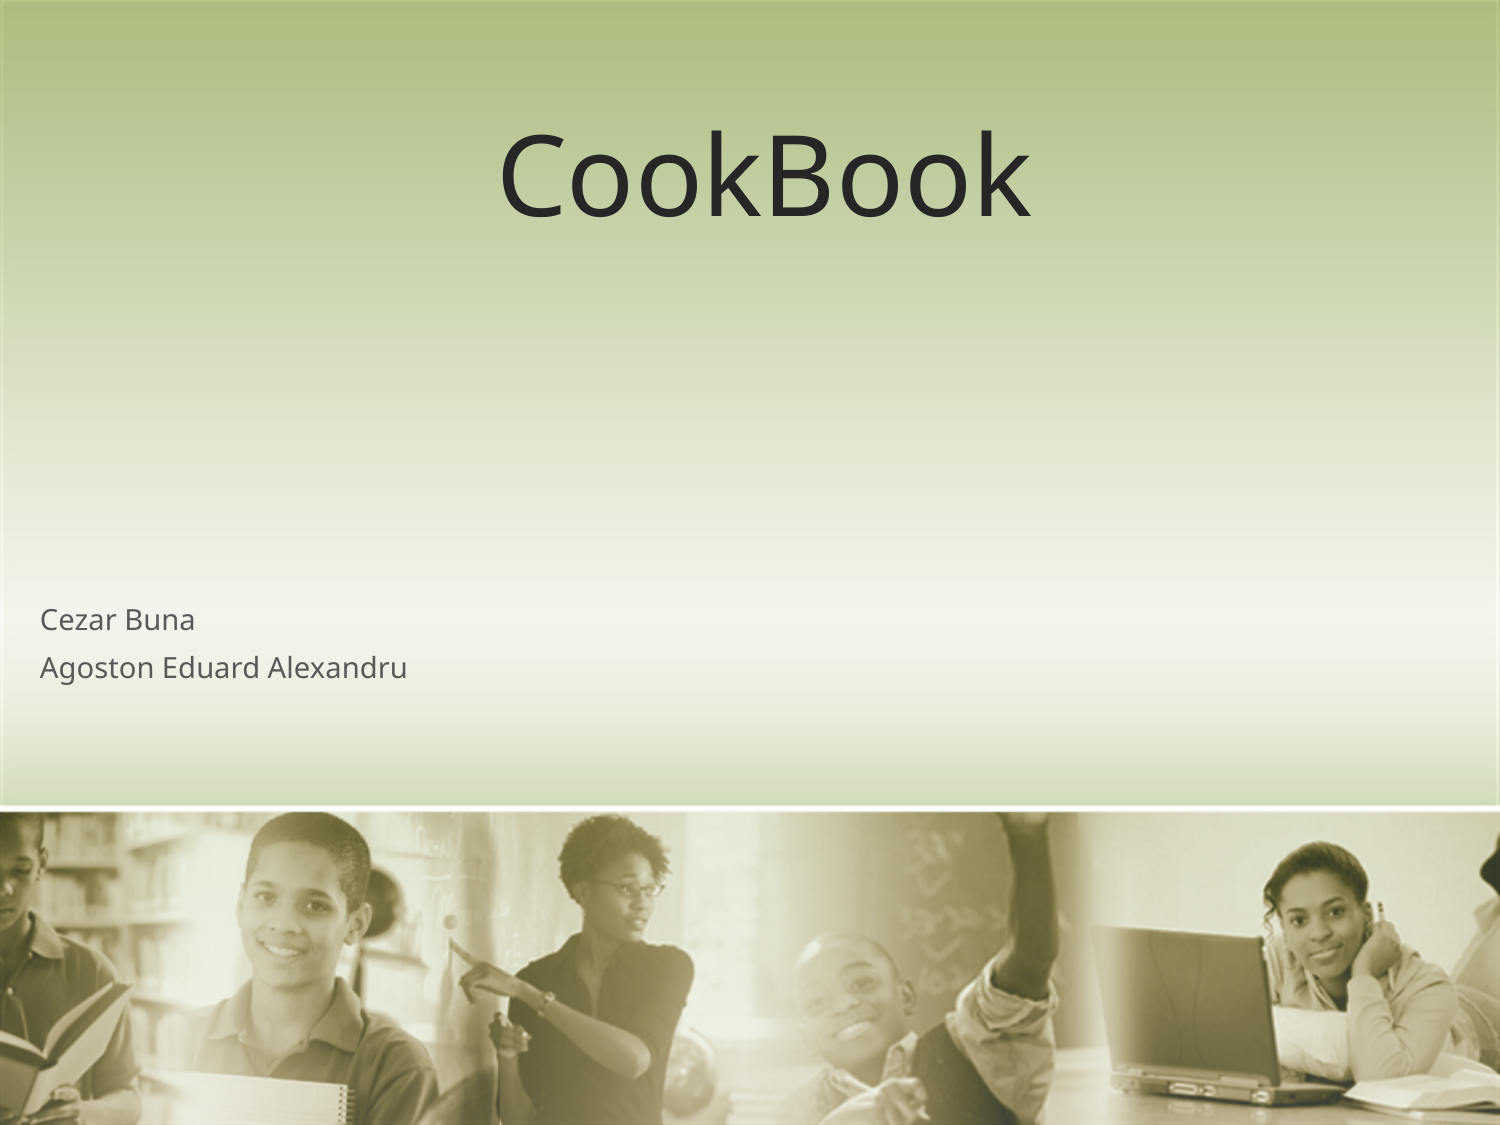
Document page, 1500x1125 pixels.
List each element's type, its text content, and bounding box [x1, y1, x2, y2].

subtitle Cezar Buna Agoston Eduard Alexandru [24, 600, 1108, 785]
picture [0, 0, 1500, 1125]
title CookBook [237, 0, 1321, 247]
